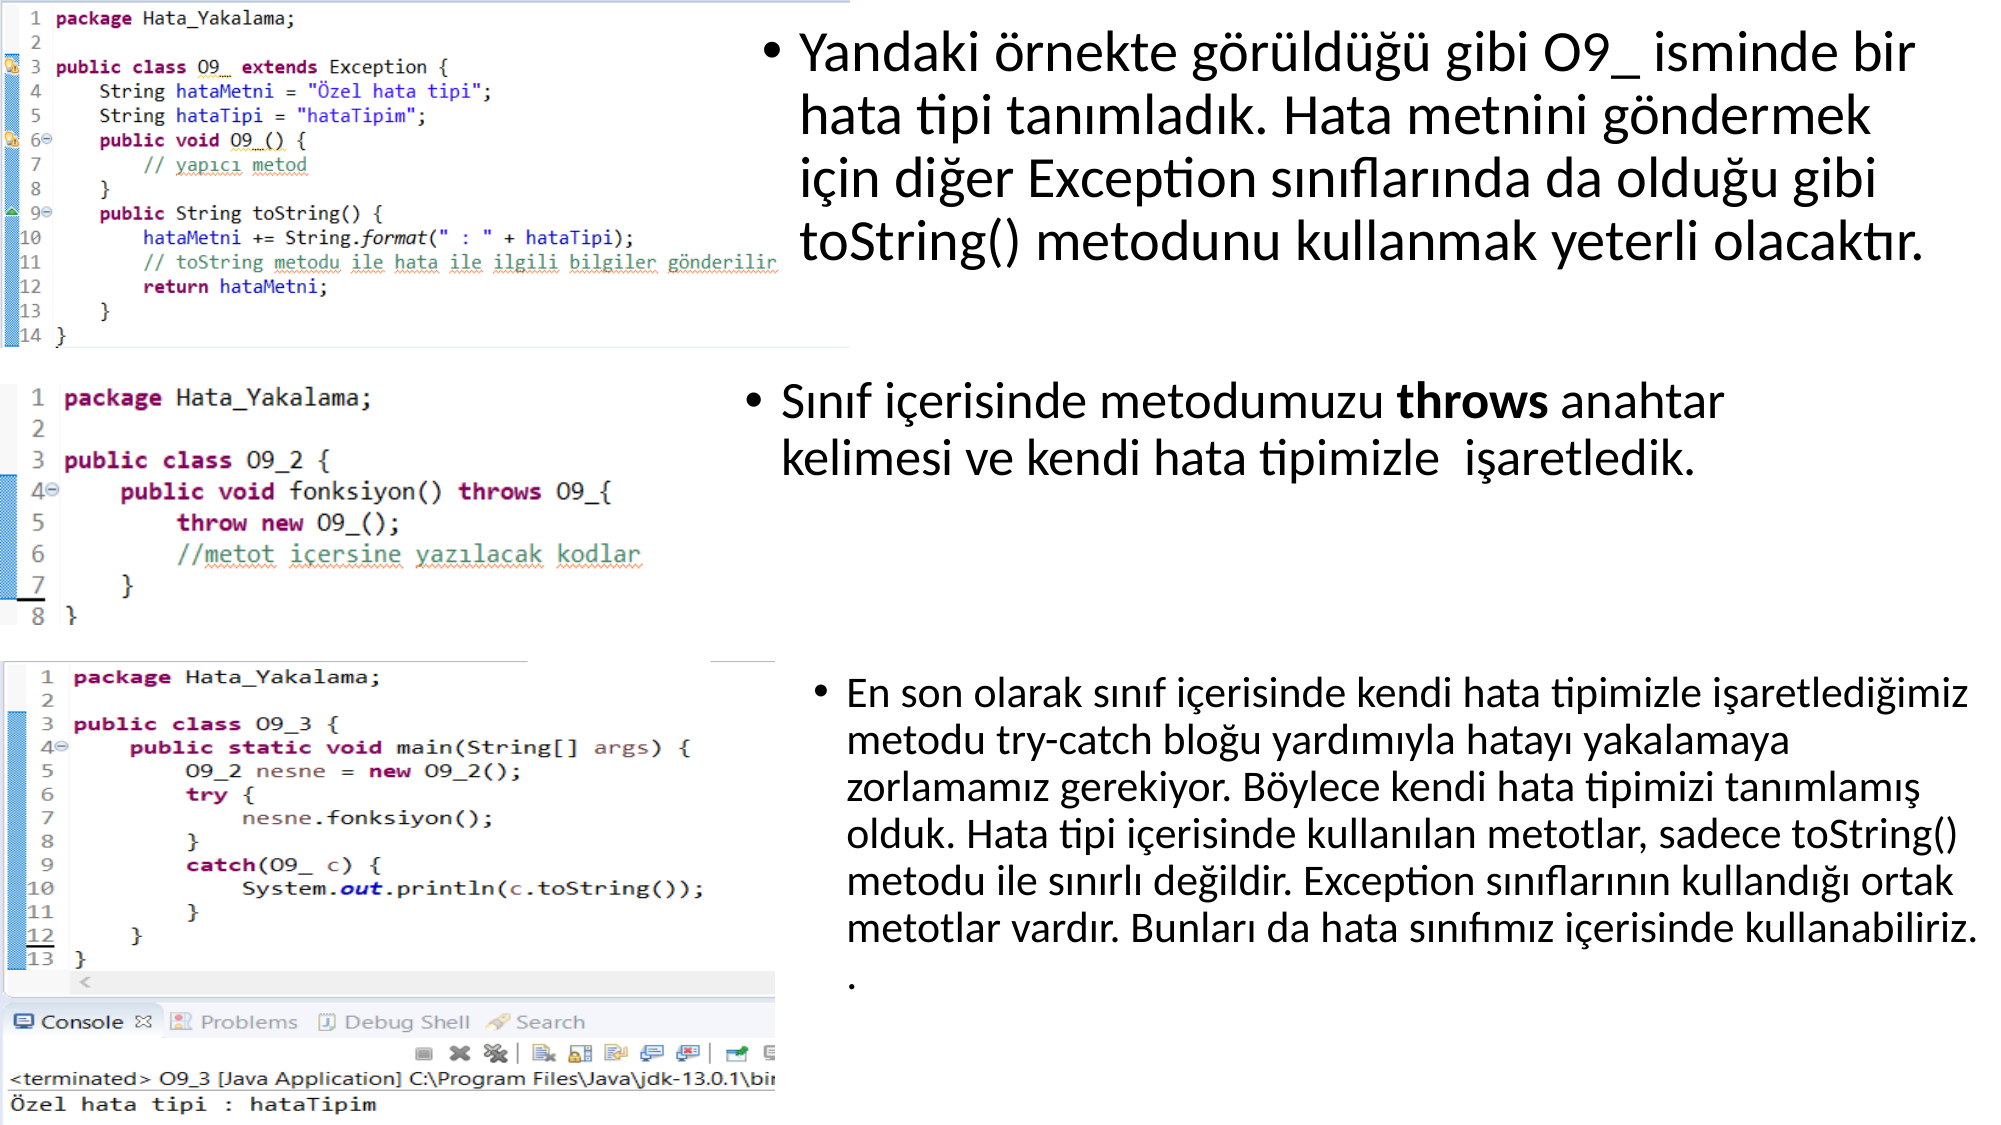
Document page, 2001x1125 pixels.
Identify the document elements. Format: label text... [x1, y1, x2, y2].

text_box Sınıf içerisinde metodumuzu throws anahtar kelimesi ve kendi hata tipimizle işaretledik. [729, 366, 1832, 538]
picture [0, 661, 775, 1125]
text_box En son olarak sınıf içerisinde kendi hata tipimizle işaretlediğimiz metodu try-catch bloğu yardımıyla hatayı yakalamaya zorlamamız gerekiyor. Böylece kendi hata tipimizi tanımlamış olduk. Hata tipi içerisinde kullanılan metotlar, sadece toString() metodu ile sınırlı değildir. Exception sınıflarının kullandığı ortak metotlar vardır. Bunları da hata sınıfımız içerisinde kullanabiliriz. . [798, 661, 2000, 1010]
picture [0, 384, 696, 625]
list Yandaki örnekte görüldüğü gibi O9_ isminde bir hata tipi tanımladık. Hata metnini göndermek için diğer Exception sınıflarında da olduğu gibi toString() metodunu kullanmak yeterli olacaktır. [850, 13, 1953, 301]
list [0, 0, 850, 348]
